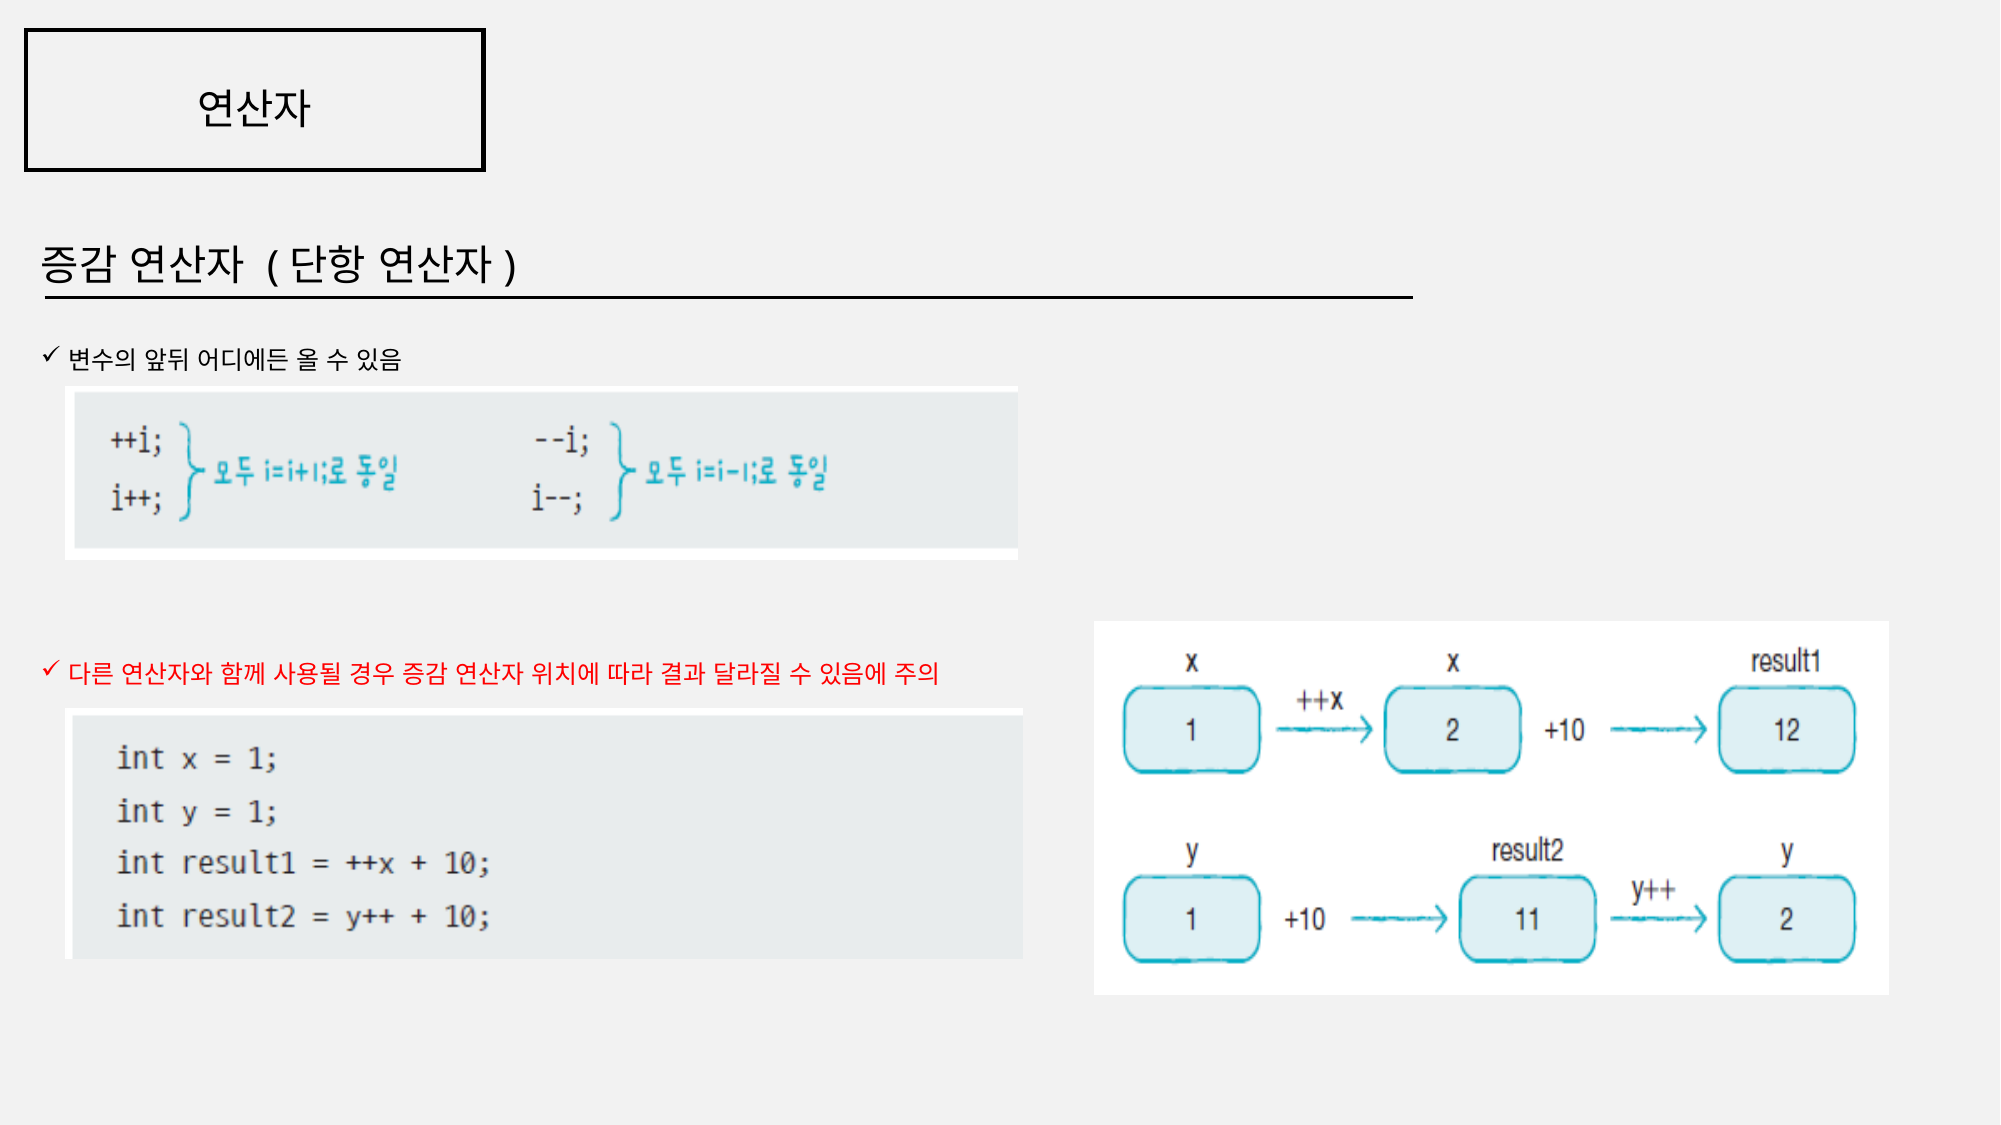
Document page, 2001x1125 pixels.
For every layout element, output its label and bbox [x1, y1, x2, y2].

picture [1094, 621, 1889, 995]
picture [65, 708, 1023, 959]
text_box [26, 231, 1444, 695]
text_box [26, 29, 484, 171]
picture [65, 386, 1018, 560]
